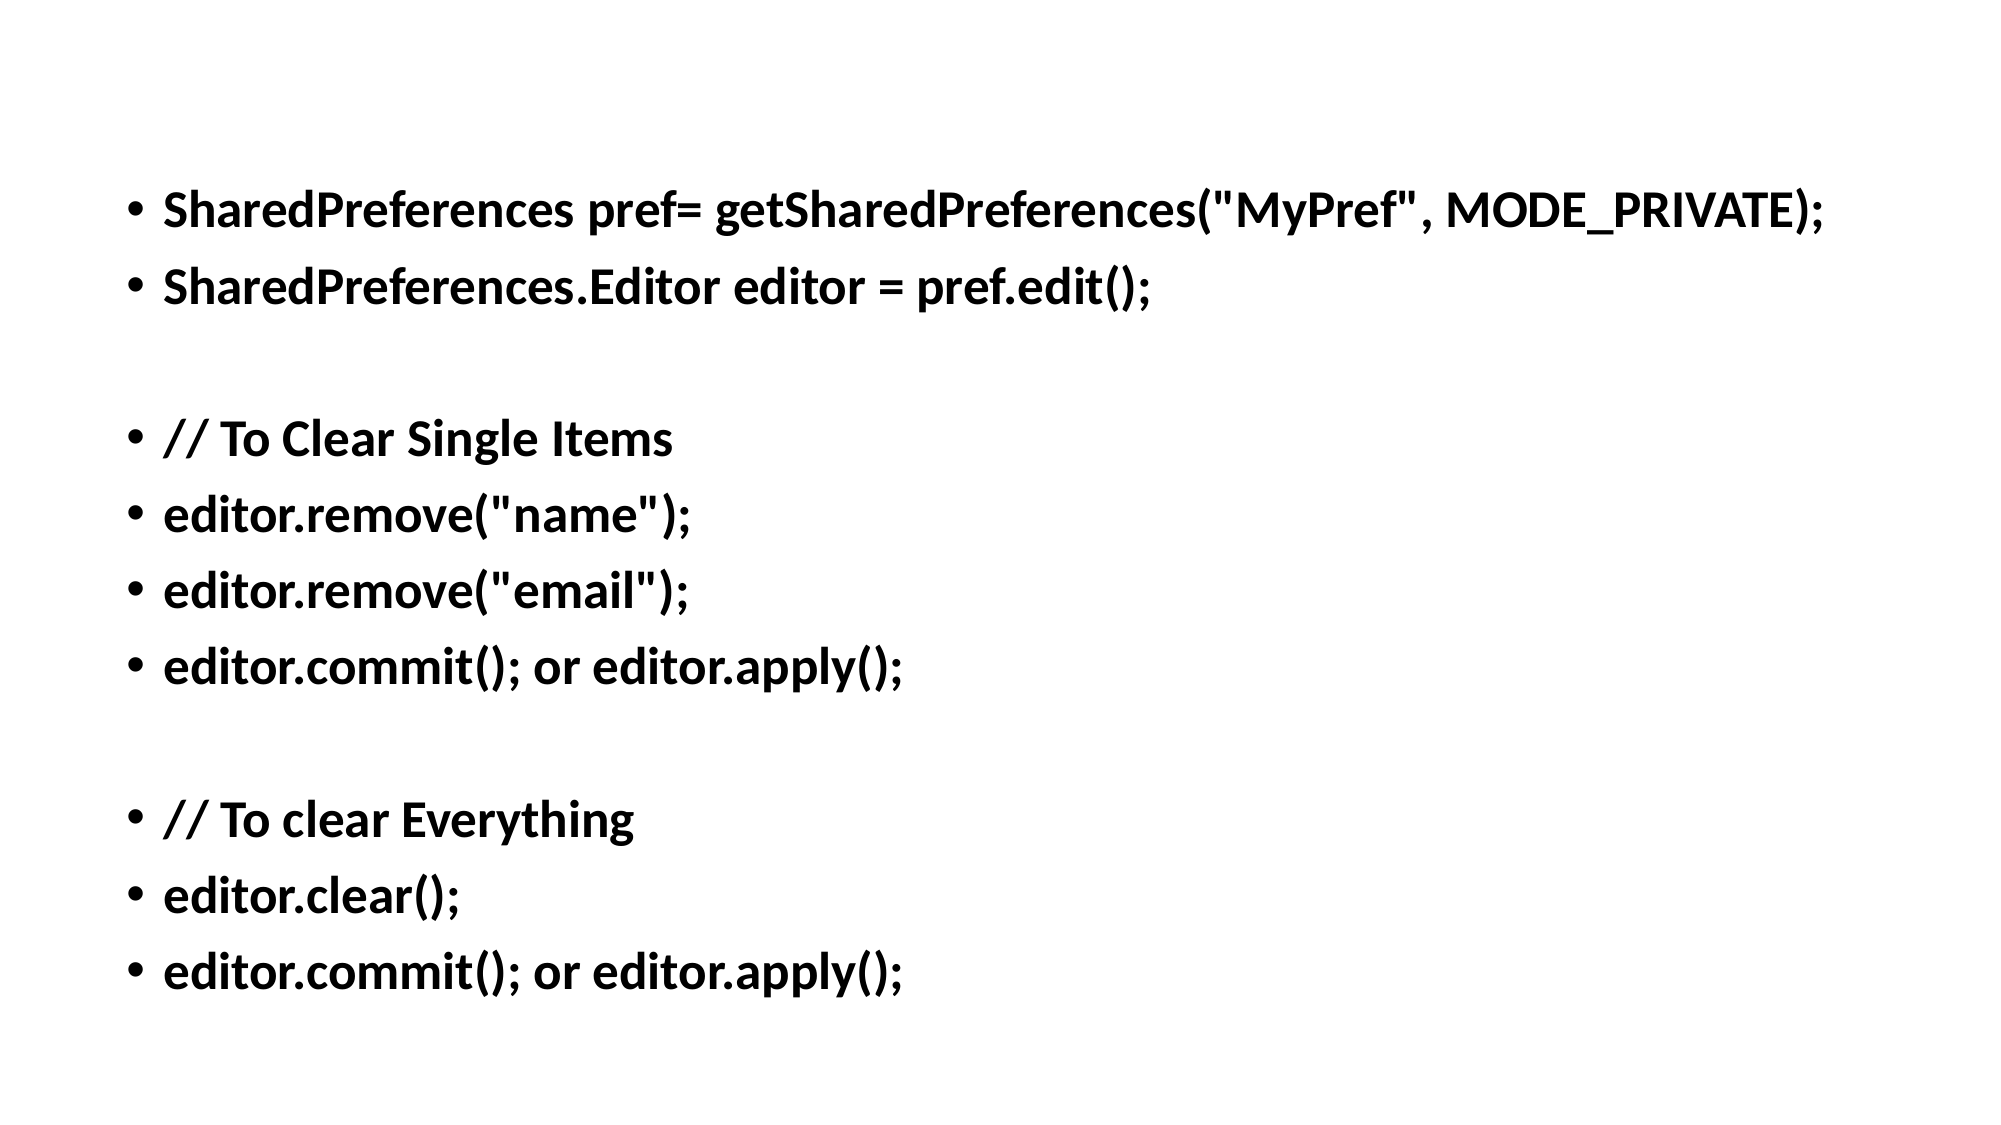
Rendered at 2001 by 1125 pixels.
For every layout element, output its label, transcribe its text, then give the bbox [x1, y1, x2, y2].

list SharedPreferences pref= getSharedPreferences("MyPref", MODE_PRIVATE); SharedPreferences.Editor editor = pref.edit(); // To Clear Single Items editor.remove("name"); editor.remove("email"); editor.commit(); or editor.apply(); // To clear Everything editor.clear(); editor.commit(); or editor.apply(); [111, 92, 1863, 1014]
